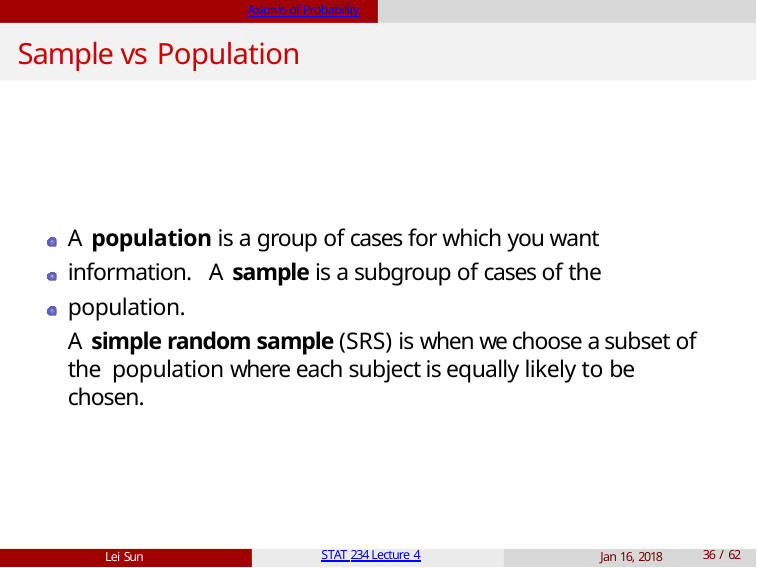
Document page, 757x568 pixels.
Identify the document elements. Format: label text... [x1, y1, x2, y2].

text_box [503, 548, 756, 567]
slide_number 10 / 62 [698, 549, 747, 568]
text_box Lei Sun [102, 549, 149, 564]
text_box [377, 0, 756, 22]
title Sample vs Population [15, 35, 741, 131]
slide_number STAT 234 Lecture 4 [319, 549, 437, 568]
text_box [45, 304, 57, 316]
footer Jan 16, 2018 [598, 549, 675, 568]
text_box A population is a group of cases for which you want information. A sample is a subgroup of cases of the population. A simple random sample (SRS) is when we choose a subset of the population where each subject is equally likely to be chosen. [65, 216, 721, 410]
text_box [45, 270, 57, 281]
text_box [0, 22, 756, 81]
text_box [0, 548, 251, 567]
text_box [251, 548, 503, 567]
text_box Axioms of Probability [245, 2, 369, 20]
text_box [45, 235, 57, 247]
